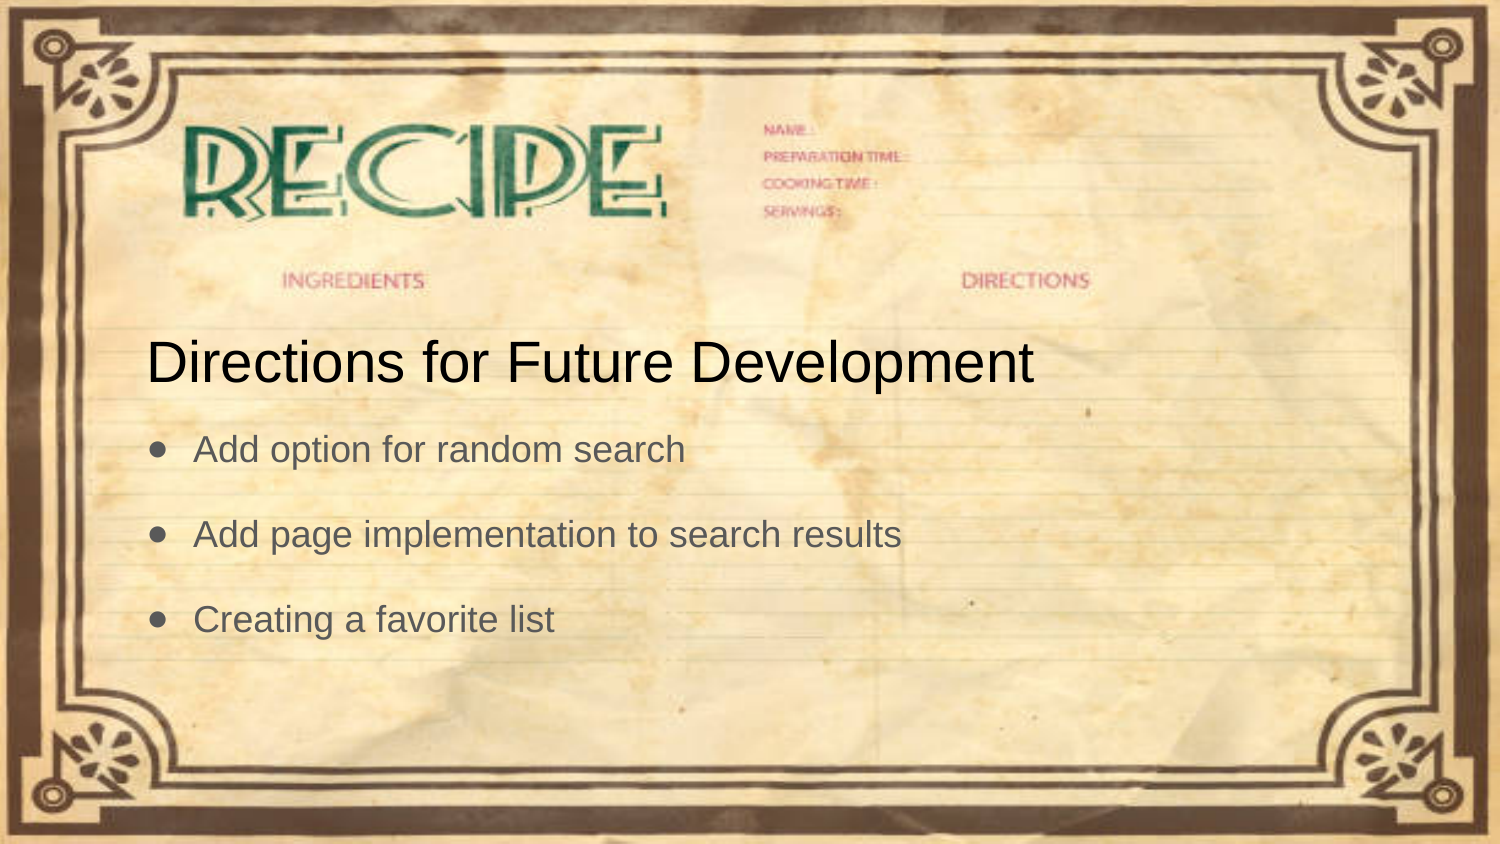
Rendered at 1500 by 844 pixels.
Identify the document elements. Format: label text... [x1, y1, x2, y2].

title Directions for Future Development [131, 309, 1500, 403]
list Add option for random search Add page implementation to search results Creating a favorite list [131, 403, 1246, 682]
picture [0, 0, 1500, 844]
